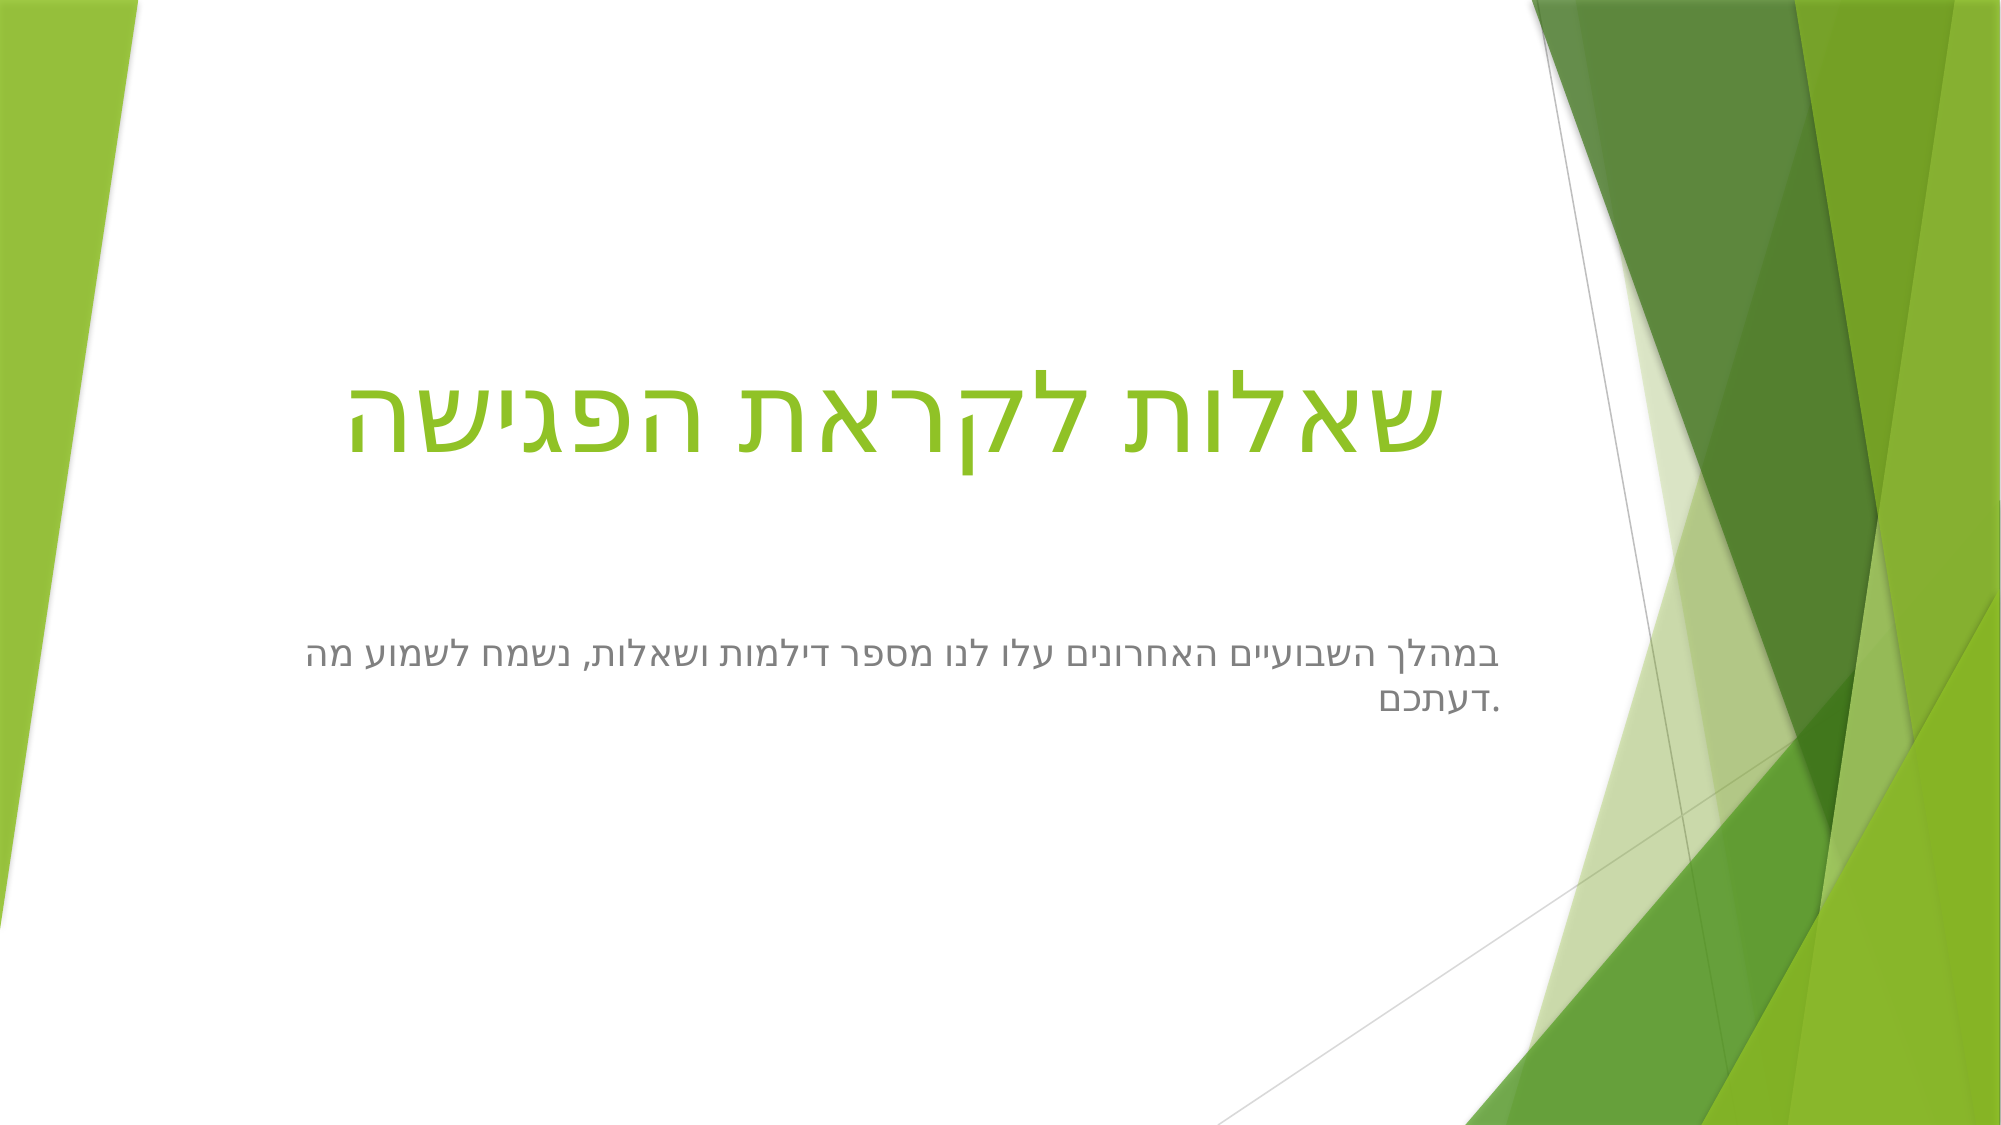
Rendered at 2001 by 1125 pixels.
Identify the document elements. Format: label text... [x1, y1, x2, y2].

subtitle במהלך השבועיים האחרונים עלו לנו מספר דילמות ושאלות, נשמח לשמוע מה דעתכם. [241, 621, 1516, 802]
title שאלות לקראת הפגישה [258, 212, 1533, 483]
